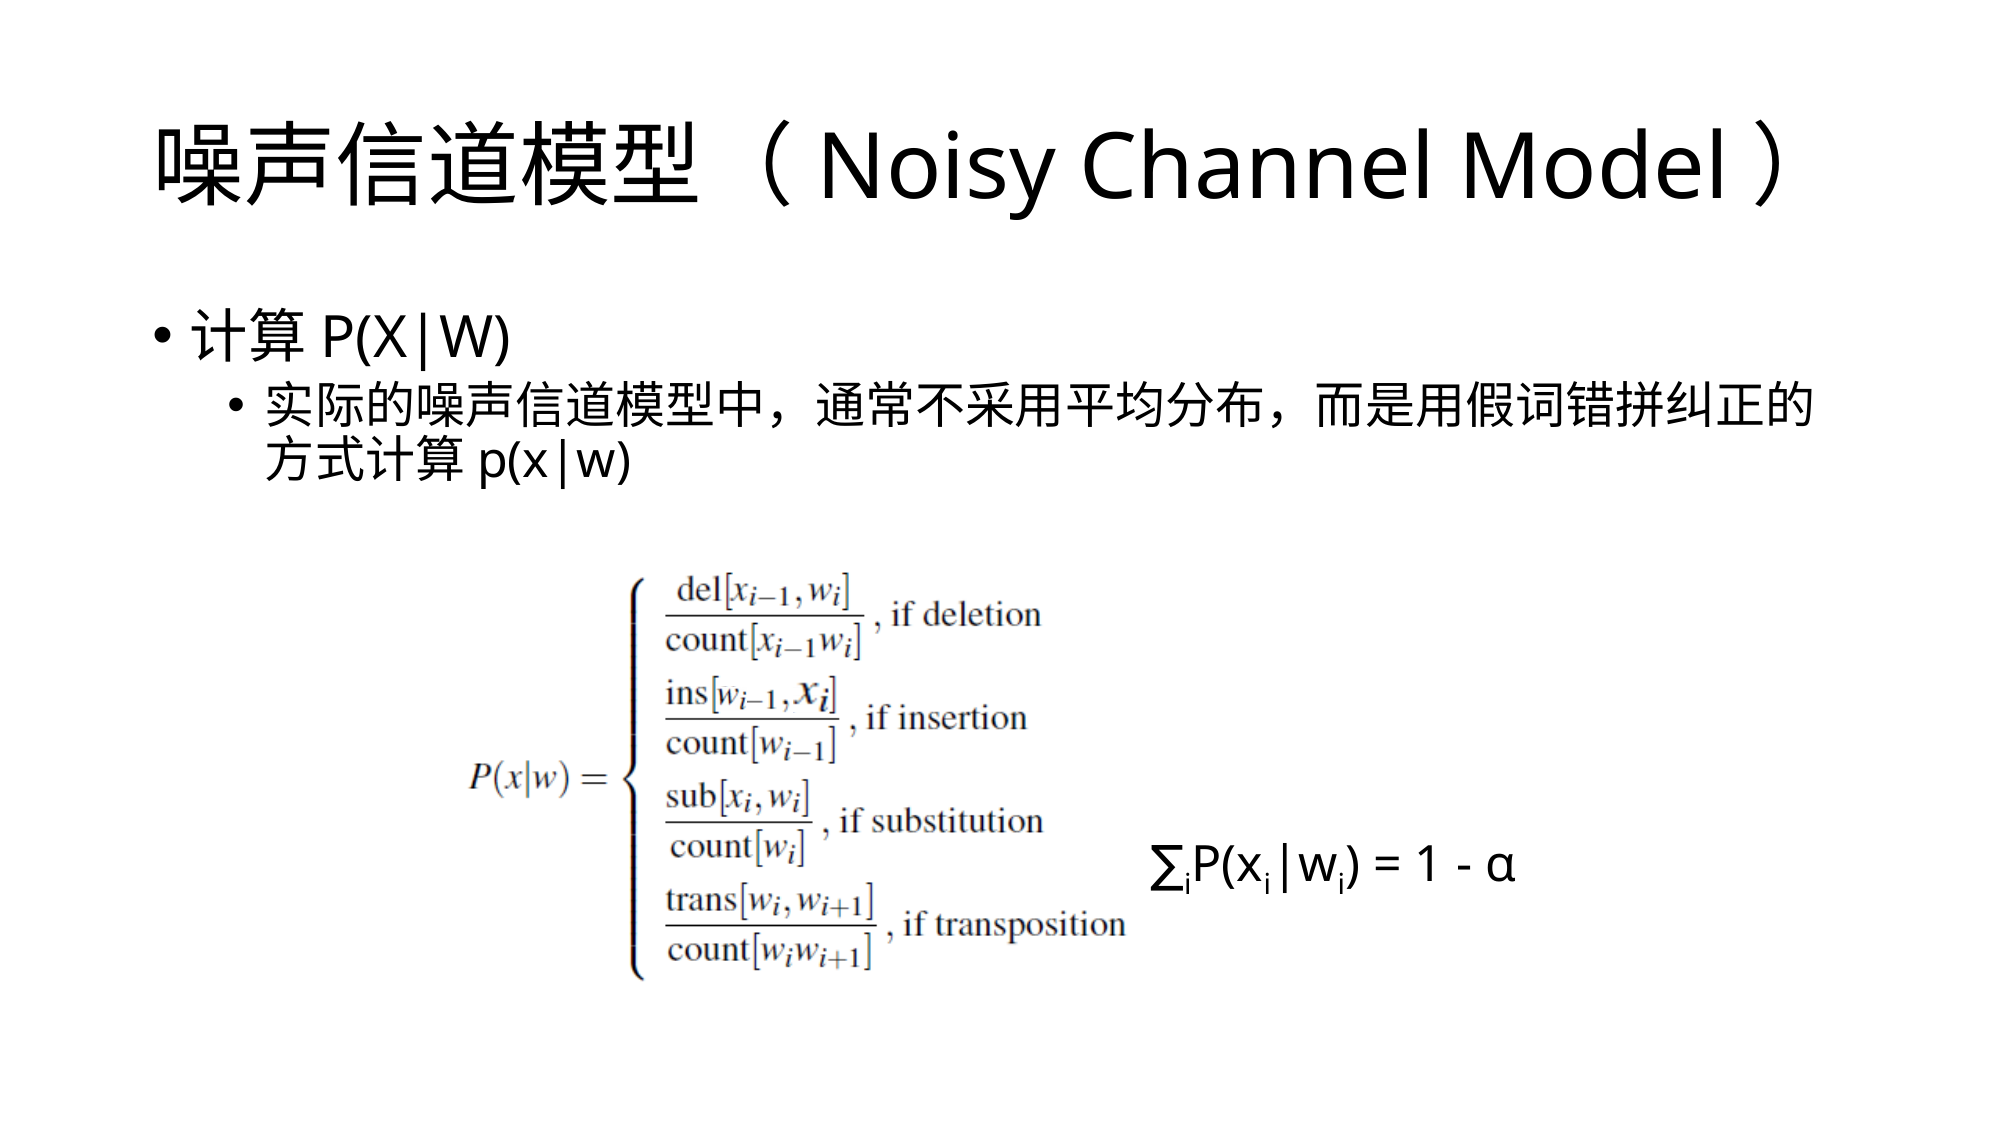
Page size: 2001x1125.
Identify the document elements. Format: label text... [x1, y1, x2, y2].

title 噪声信道模型（Noisy Channel Model） [137, 59, 1863, 278]
list 计算P(X|W) 实际的噪声信道模型中，通常不采用平均分布，而是用假词错拼纠正的方式计算p(x|w) ∑iP(xi|wi) = 1 - α [137, 299, 1863, 1014]
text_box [437, 562, 1148, 986]
